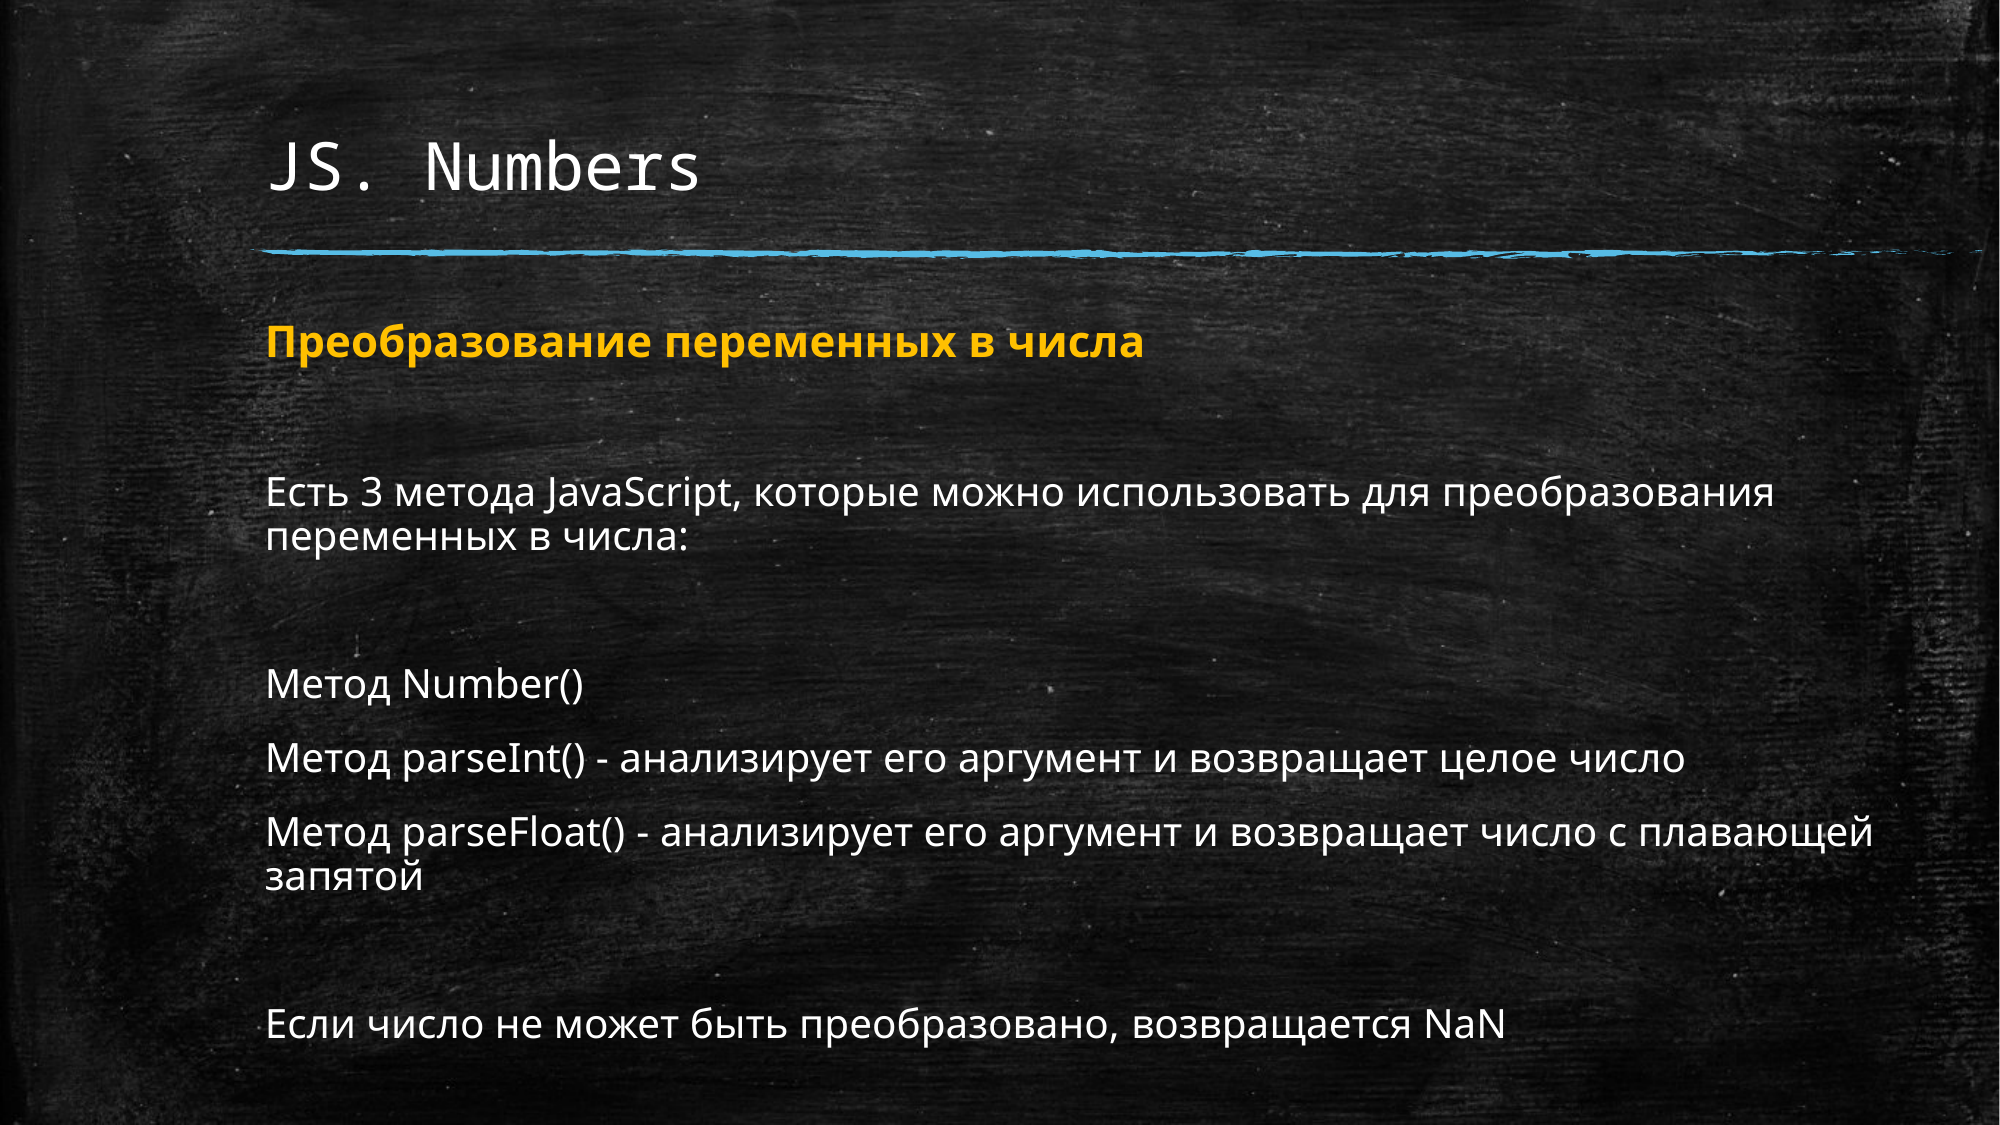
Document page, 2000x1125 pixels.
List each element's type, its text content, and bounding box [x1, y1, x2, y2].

title JS. Numbers [249, 45, 1750, 213]
list Преобразование переменных в числа Есть 3 метода JavaScript, которые можно использовать для преобразования переменных в числа: Метод Number() Метод parseInt() - анализирует его аргумент и возвращает целое число Метод parseFloat() - анализирует его аргумент и возвращает число с плавающей запятой Если число не может быть преобразовано, возвращается NaN [249, 312, 1910, 1059]
